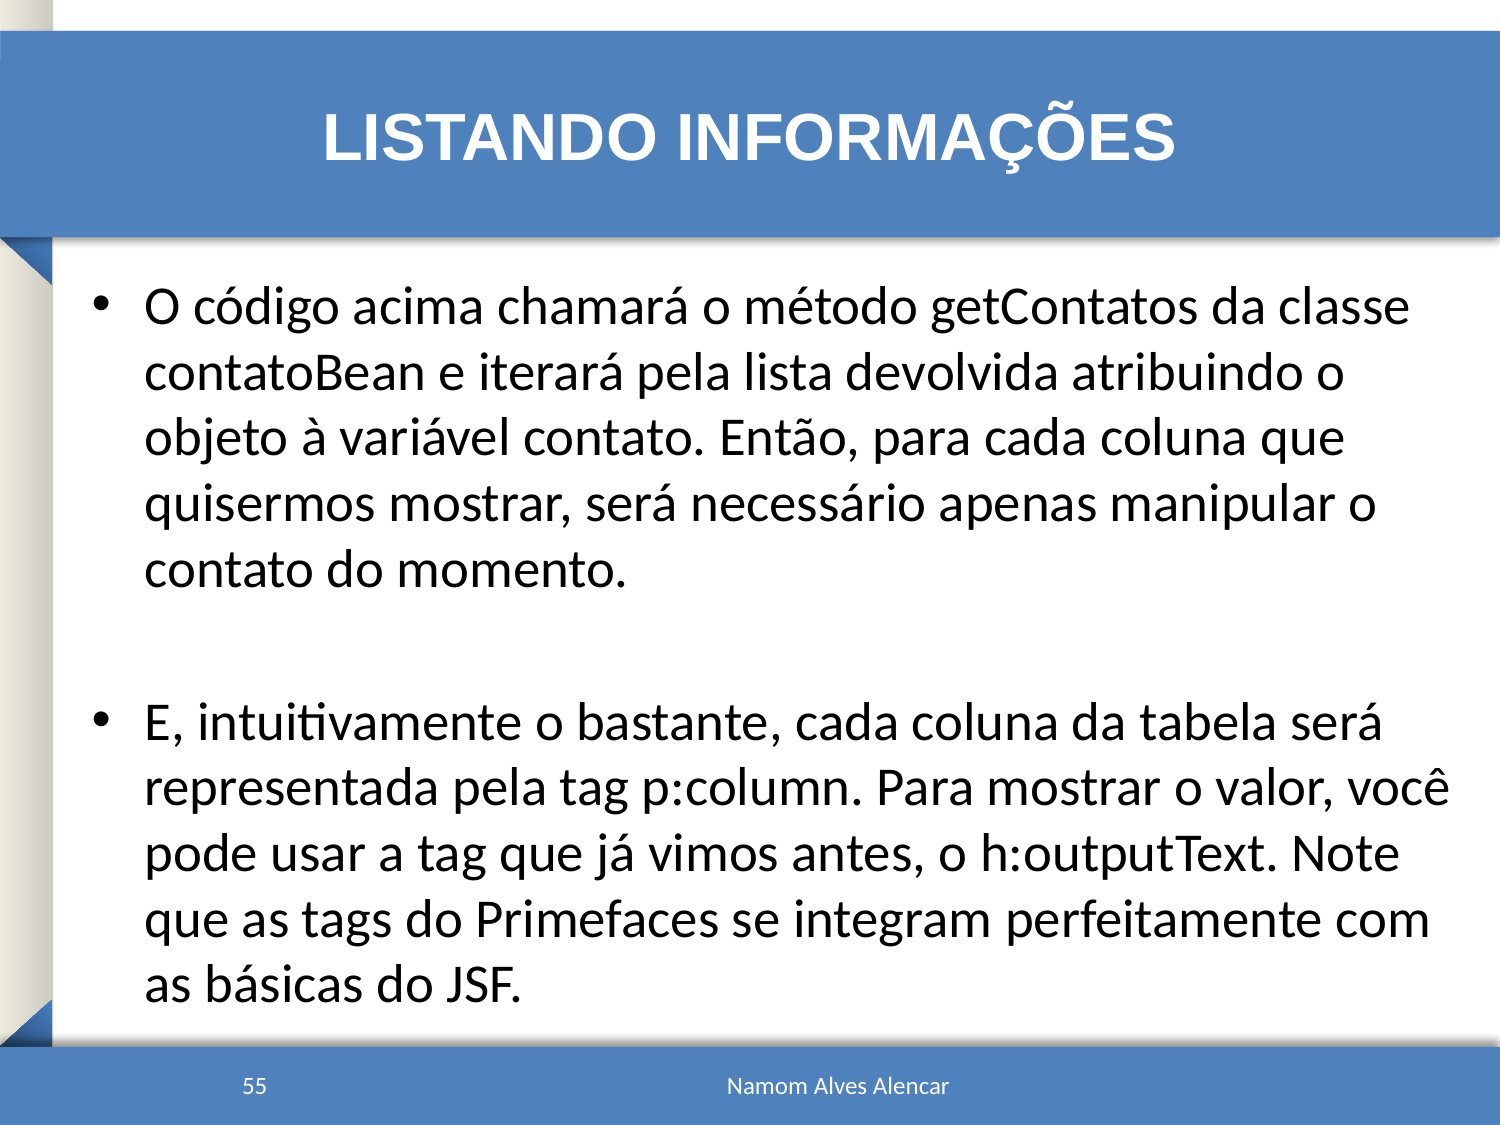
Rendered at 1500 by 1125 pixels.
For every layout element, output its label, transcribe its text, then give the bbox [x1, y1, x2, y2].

list O código acima chamará o método getContatos da classe contatoBean e iterará pela lista devolvida atribuindo o objeto à variável contato. Então, para cada coluna que quisermos mostrar, será necessário apenas manipular o contato do momento. E, intuitivamente o bastante, cada coluna da tabela será representada pela tag p:column. Para mostrar o valor, você pode usar a tag que já vimos antes, o h:outputText. Note que as tags do Primefaces se integram perfeitamente com as básicas do JSF. [76, 262, 1483, 1024]
footer Namom Alves Alencar [601, 1054, 1077, 1115]
slide_number 55 [227, 1054, 578, 1115]
title Listando informações [53, 57, 1447, 211]
